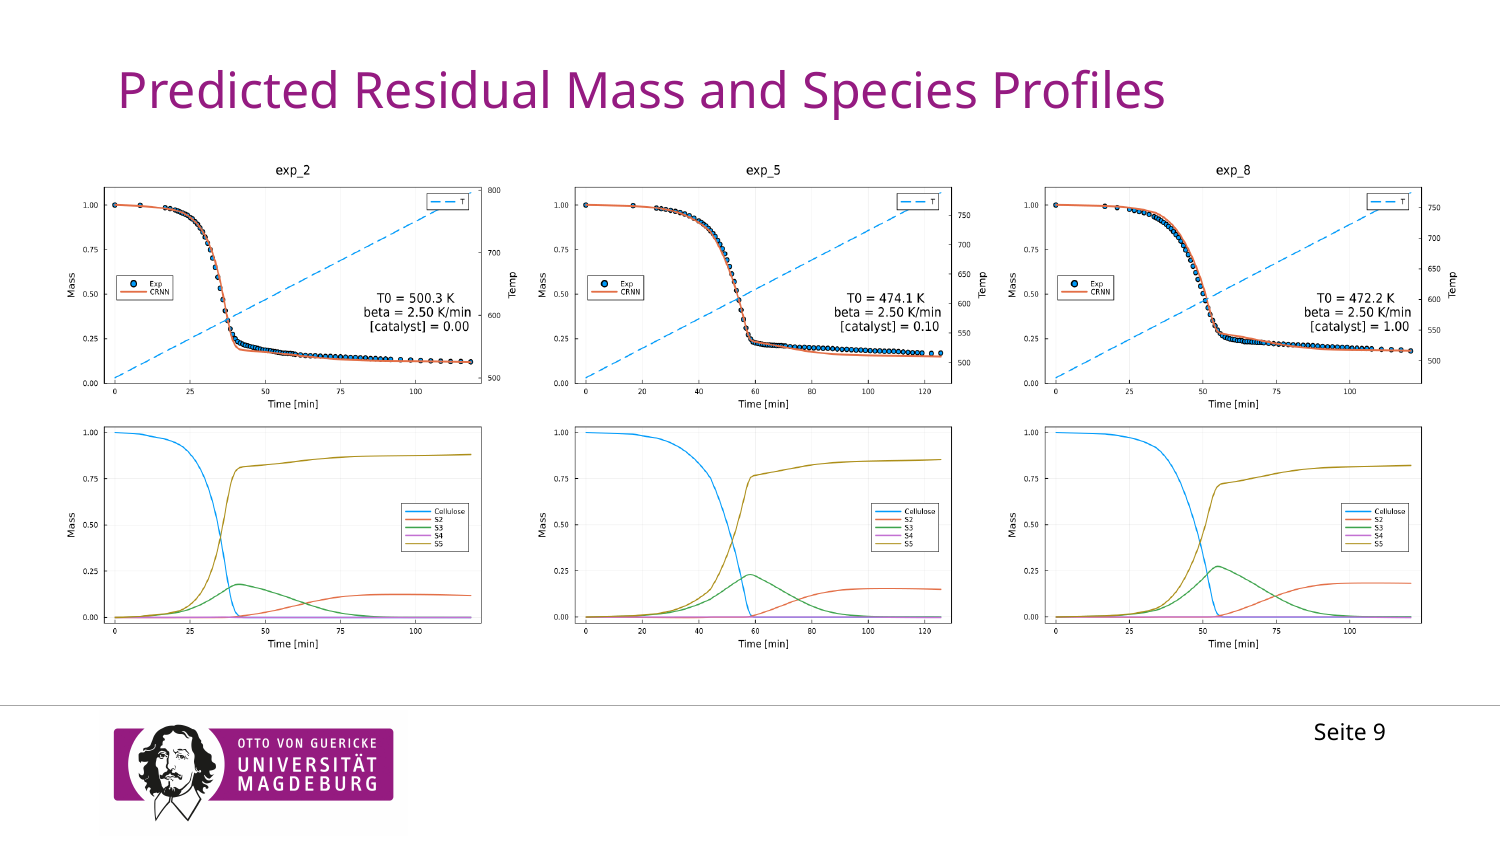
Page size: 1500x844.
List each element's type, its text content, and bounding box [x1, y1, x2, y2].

title Predicted Residual Mass and Species Profiles [103, 45, 1397, 126]
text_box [64, 163, 1459, 660]
list Seite 9 [755, 710, 1401, 748]
picture [99, 710, 408, 836]
